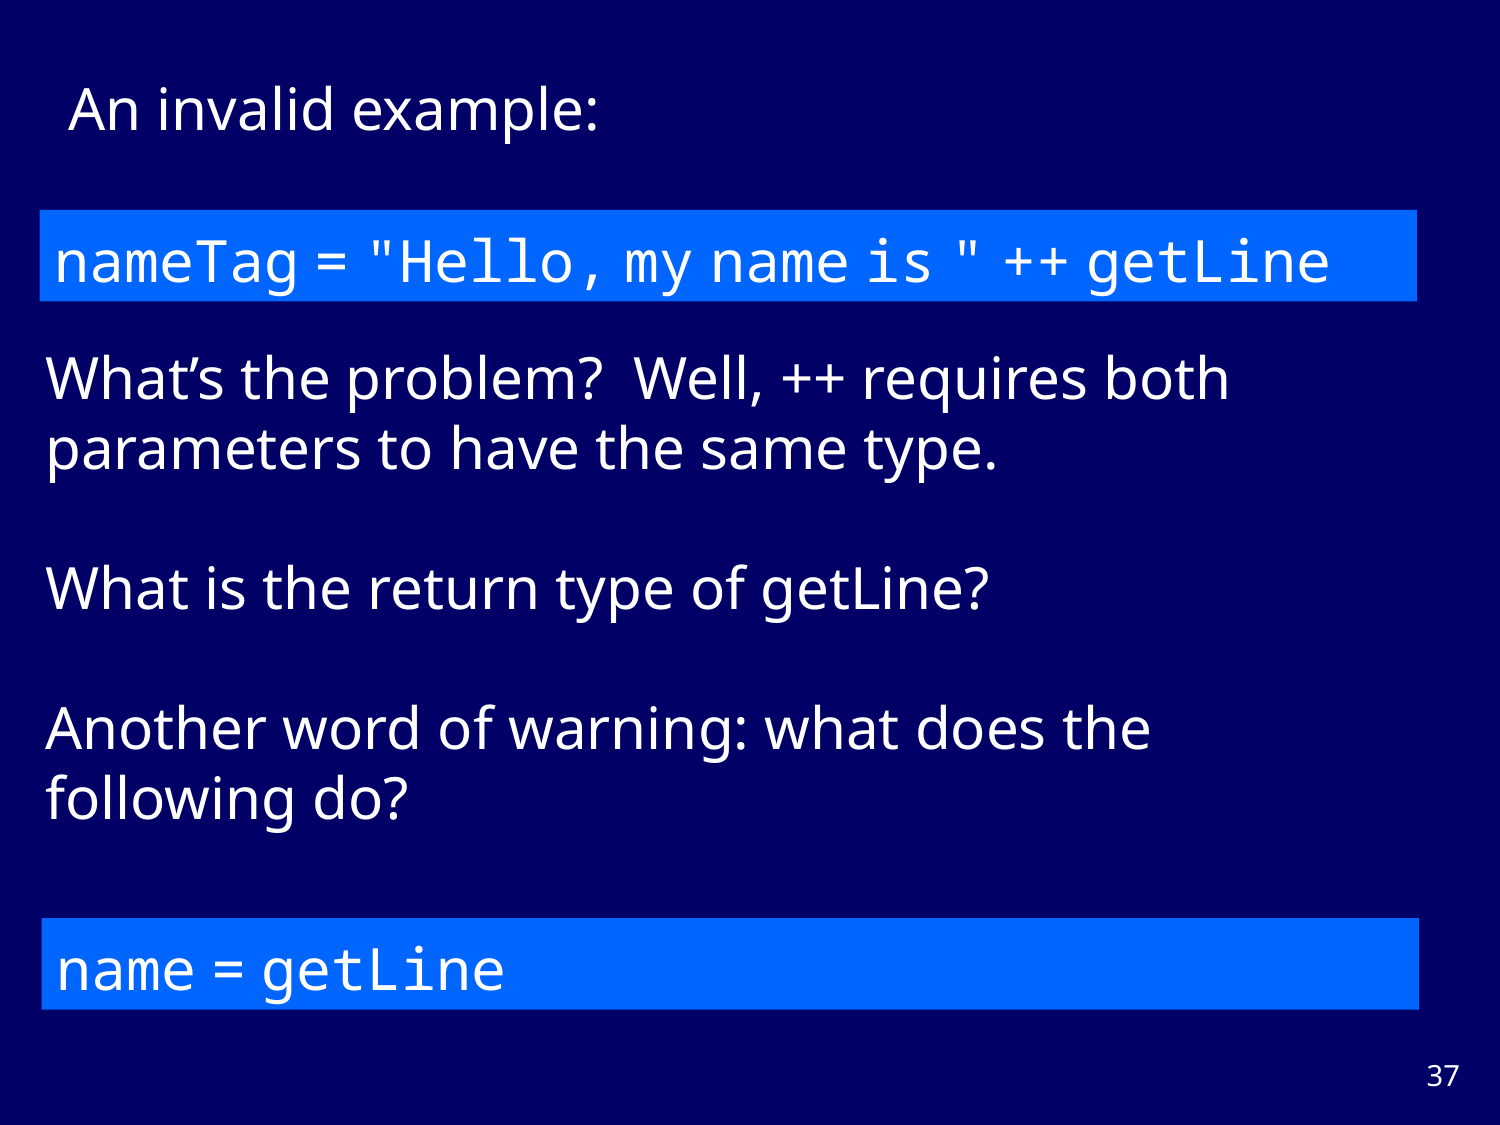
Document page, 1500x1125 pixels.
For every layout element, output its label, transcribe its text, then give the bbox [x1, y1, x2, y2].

text_box name = getLine [41, 918, 1420, 1010]
text_box What’s the problem? Well, ++ requires both parameters to have the same type. What is the return type of getLine? Another word of warning: what does the following do? [30, 333, 1427, 839]
text_box An invalid example: [53, 64, 1450, 150]
text_box 36 [1374, 1050, 1475, 1100]
text_box nameTag = "Hello, my name is " ++ getLine [39, 209, 1418, 302]
